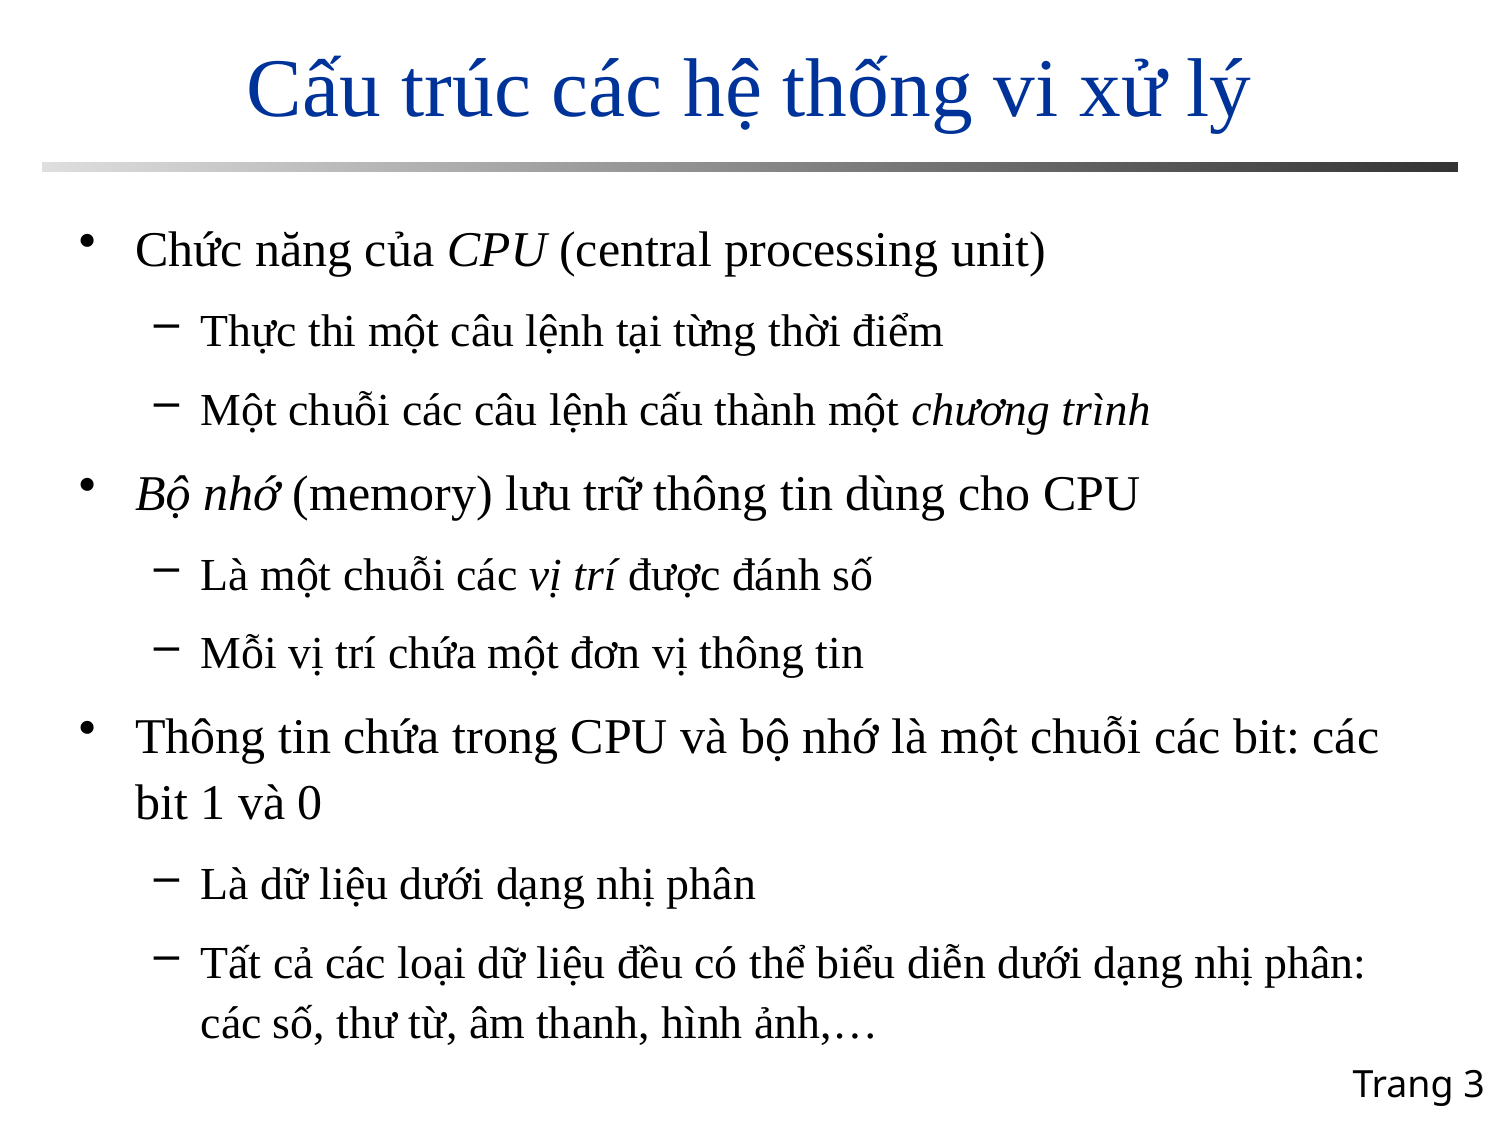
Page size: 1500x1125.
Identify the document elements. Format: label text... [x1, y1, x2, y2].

title Cấu trúc các hệ thống vi xử lý [0, 5, 1500, 162]
text_box Chức năng của CPU (central processing unit) Thực thi một câu lệnh tại từng thời điểm Một chuỗi các câu lệnh cấu thành một chương trình Bộ nhớ (memory) lưu trữ thông tin dùng cho CPU Là một chuỗi các vị trí được đánh số Mỗi vị trí chứa một đơn vị thông tin Thông tin chứa trong CPU và bộ nhớ là một chuỗi các bit: các bit 1 và 0 Là dữ liệu dưới dạng nhị phân Tất cả các loại dữ liệu đều có thể biểu diễn dưới dạng nhị phân: các số, thư từ, âm thanh, hình ảnh,… [63, 203, 1437, 1052]
slide_number Trang 3 [1199, 1046, 1500, 1125]
